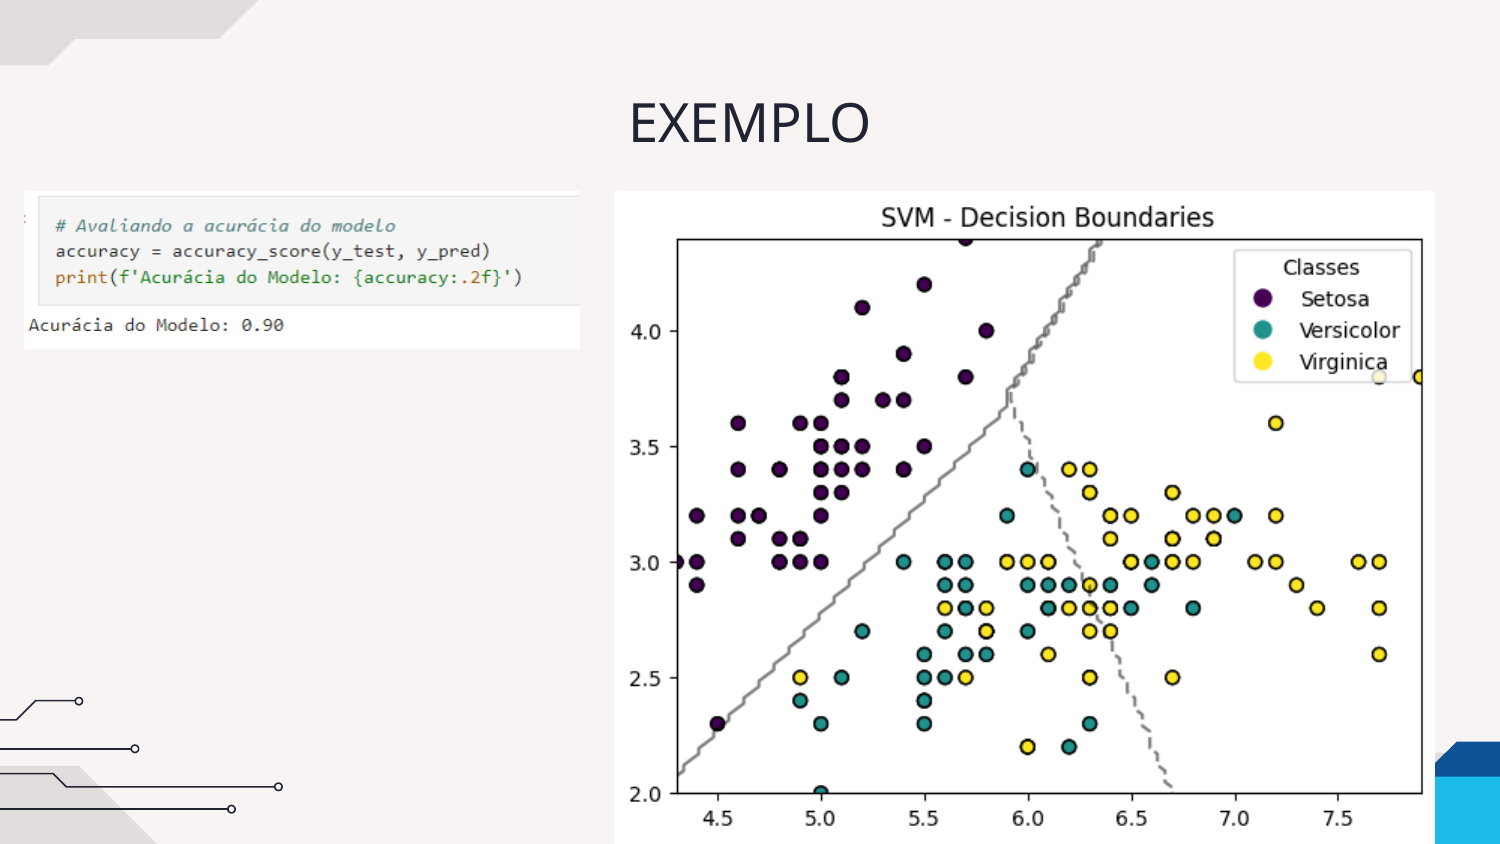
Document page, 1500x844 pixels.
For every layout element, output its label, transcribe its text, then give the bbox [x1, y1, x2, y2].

picture [614, 191, 1435, 844]
title EXEMPLO [118, 72, 1382, 167]
picture [24, 191, 580, 349]
